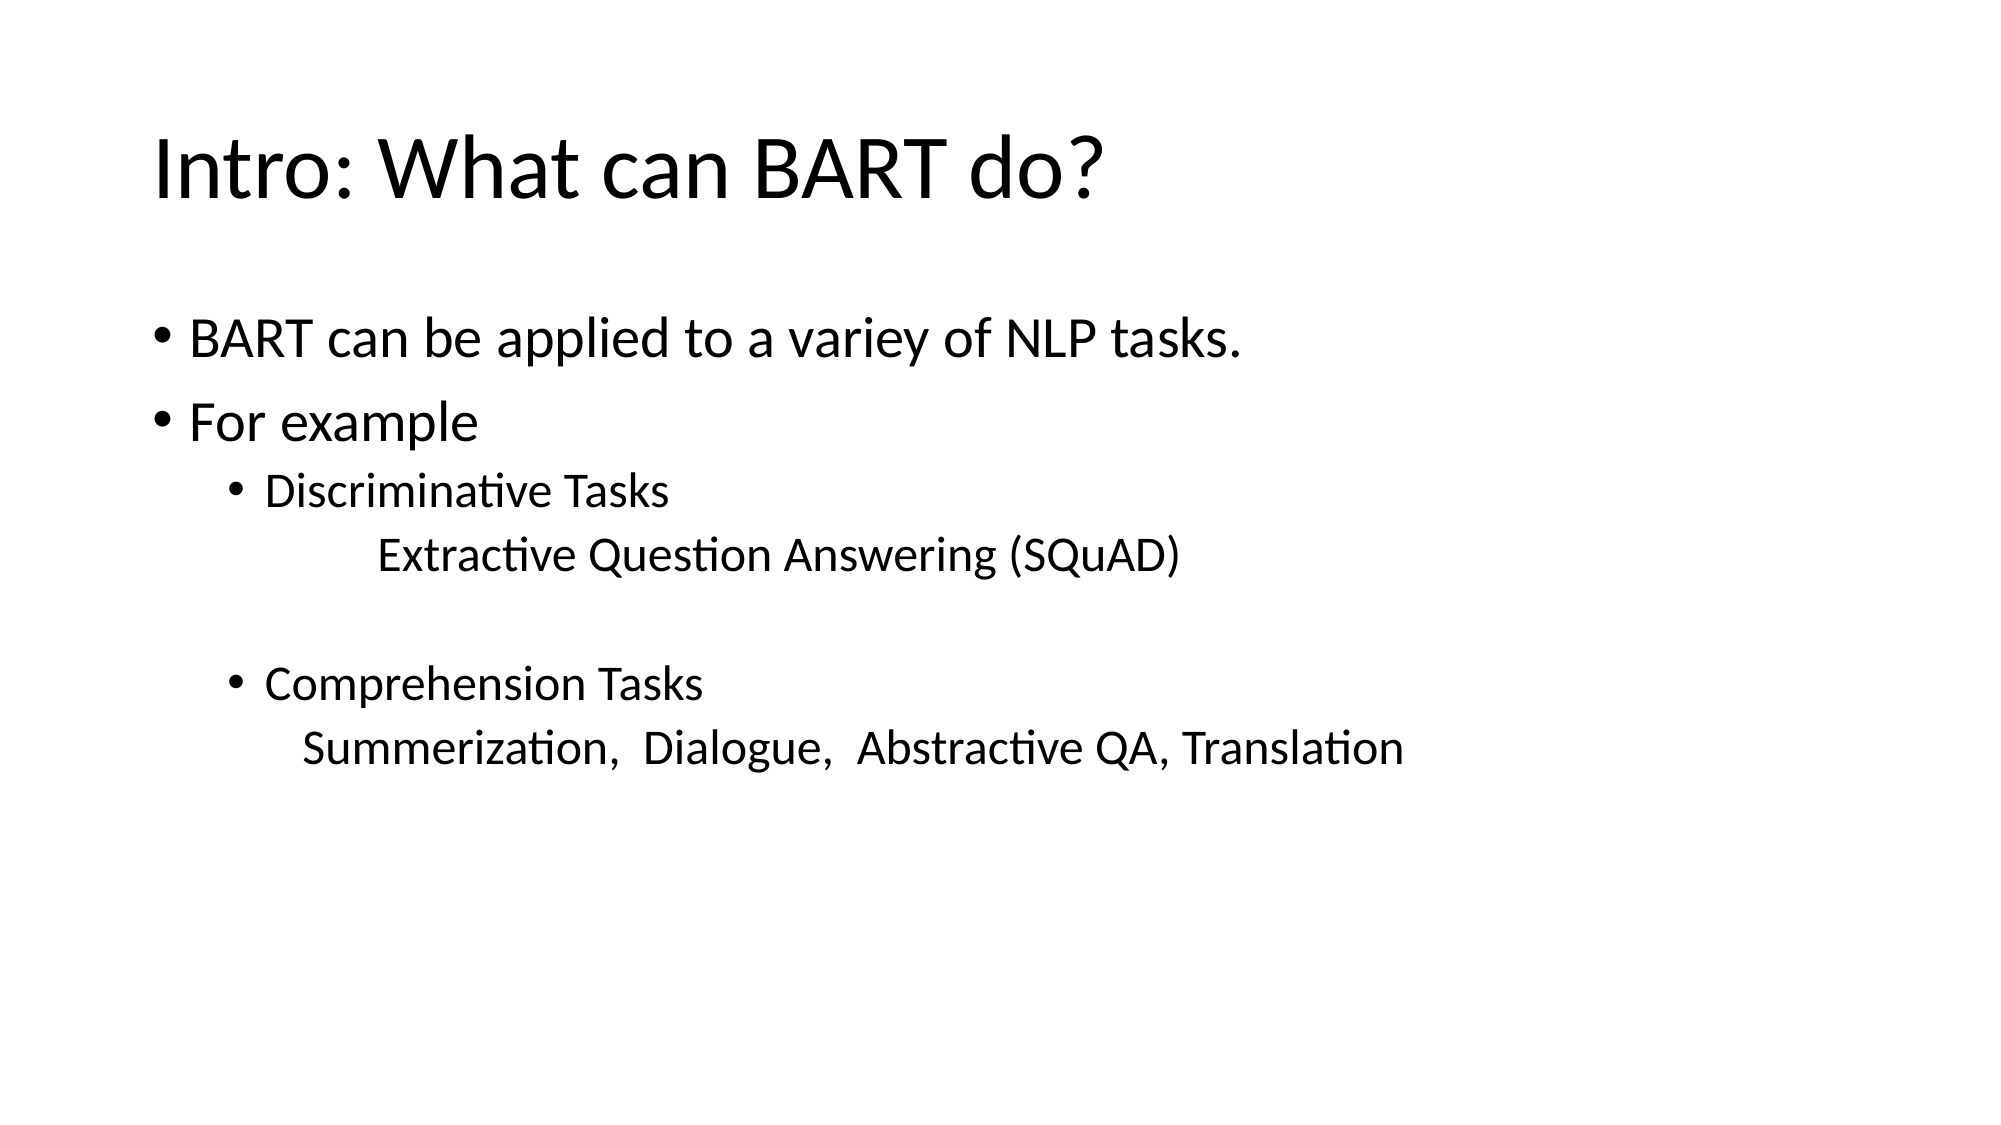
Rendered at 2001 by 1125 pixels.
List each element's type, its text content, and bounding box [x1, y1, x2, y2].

list BART can be applied to a variey of NLP tasks. For example Discriminative Tasks Extractive Question Answering (SQuAD) Comprehension Tasks Summerization, Dialogue, Abstractive QA, Translation [137, 299, 1863, 1014]
title Intro: What can BART do? [137, 59, 1863, 278]
